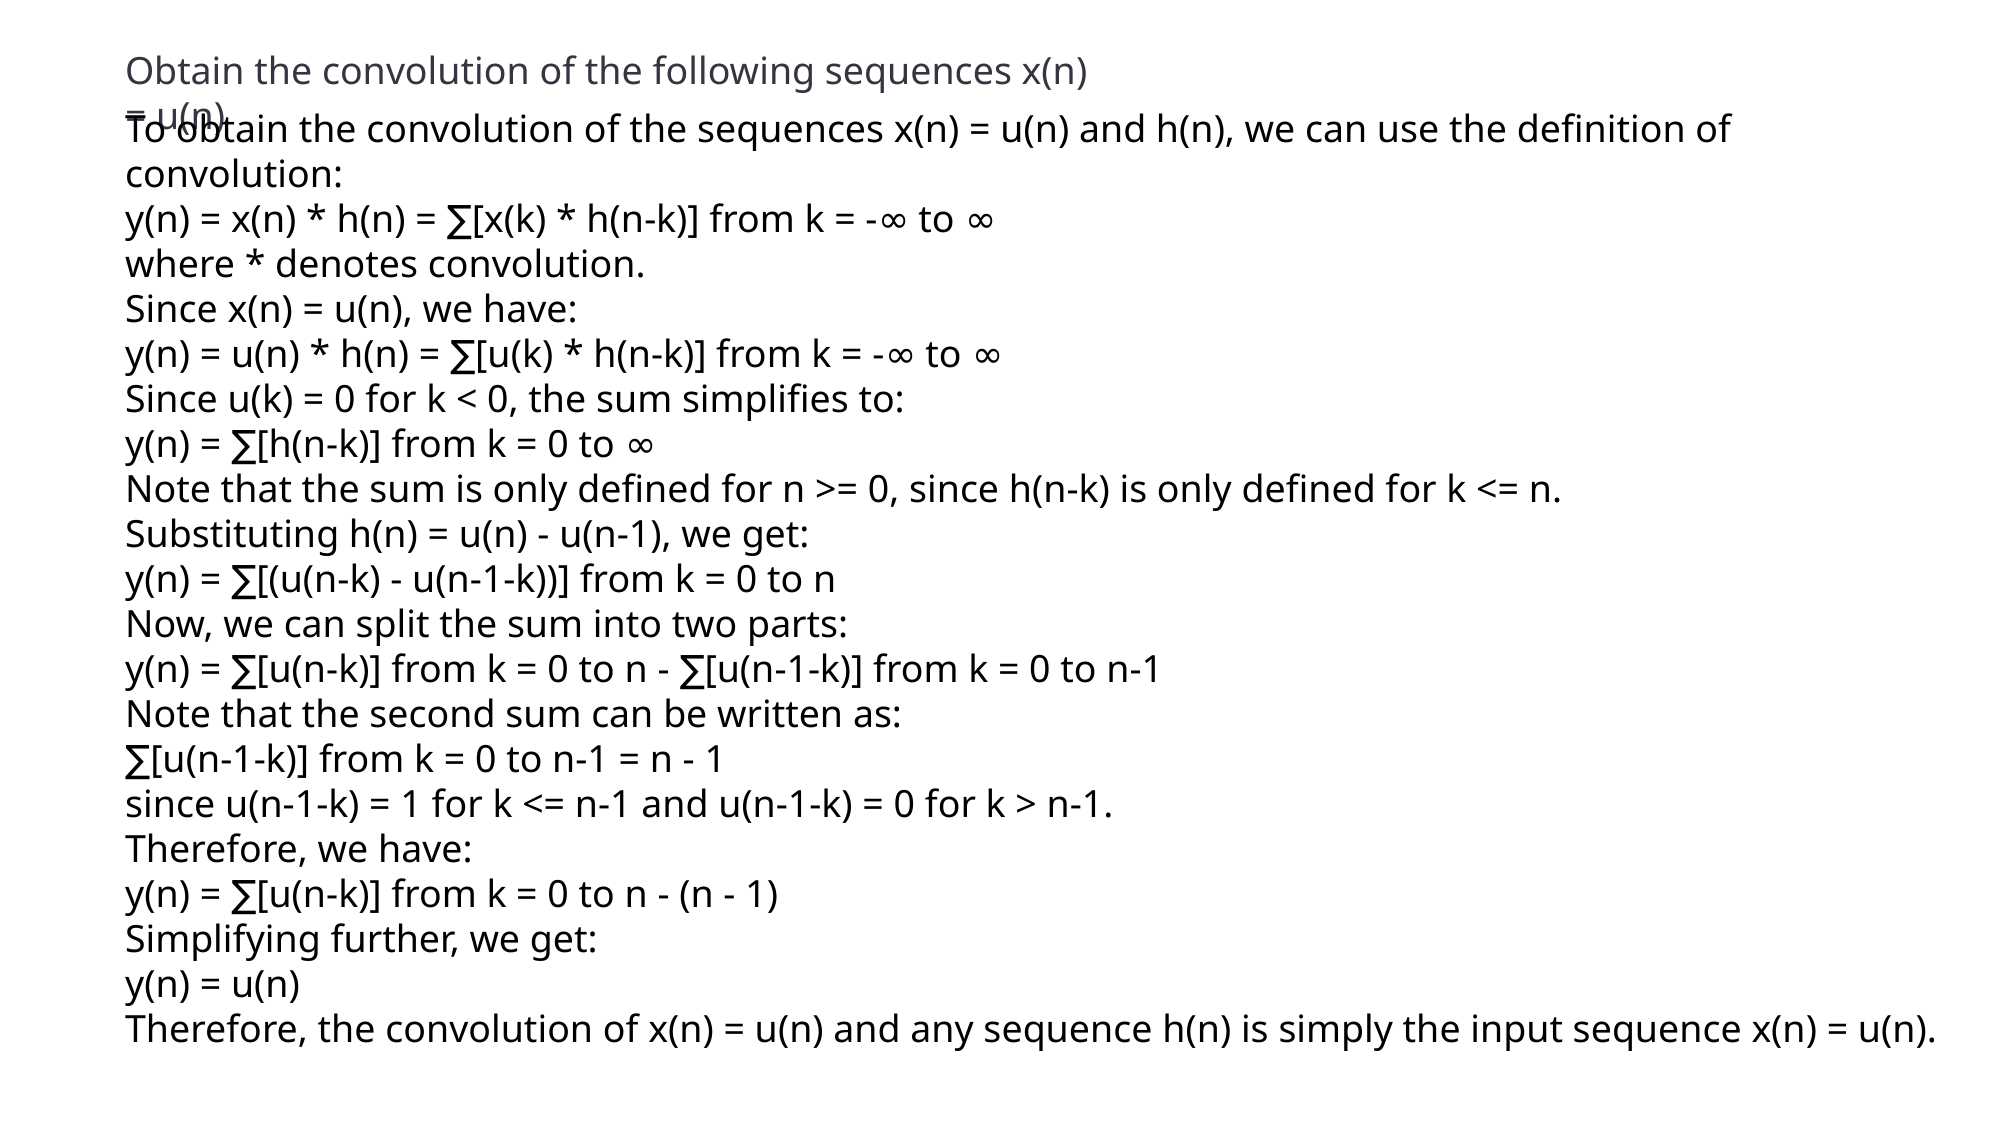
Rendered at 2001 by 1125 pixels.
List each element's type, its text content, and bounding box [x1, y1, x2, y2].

text_box Obtain the convolution of the following sequences x(n) = u(n) [110, 40, 1111, 97]
text_box To obtain the convolution of the sequences x(n) = u(n) and h(n), we can use the definition of convolution: y(n) = x(n) * h(n) = ∑[x(k) * h(n-k)] from k = -∞ to ∞ where * denotes convolution. Since x(n) = u(n), we have: y(n) = u(n) * h(n) = ∑[u(k) * h(n-k)] from k = -∞ to ∞ Since u(k) = 0 for k < 0, the sum simplifies to: y(n) = ∑[h(n-k)] from k = 0 to ∞ Note that the sum is only defined for n >= 0, since h(n-k) is only defined for k <= n. Substituting h(n) = u(n) - u(n-1), we get: y(n) = ∑[(u(n-k) - u(n-1-k))] from k = 0 to n Now, we can split the sum into two parts: y(n) = ∑[u(n-k)] from k = 0 to n - ∑[u(n-1-k)] from k = 0 to n-1 Note that the second sum can be written as: ∑[u(n-1-k)] from k = 0 to n-1 = n - 1 since u(n-1-k) = 1 for k <= n-1 and u(n-1-k) = 0 for k > n-1. Therefore, we have: y(n) = ∑[u(n-k)] from k = 0 to n - (n - 1) Simplifying further, we get: y(n) = u(n) Therefore, the convolution of x(n) = u(n) and any sequence h(n) is simply the input sequence x(n) = u(n). [110, 97, 1955, 1103]
